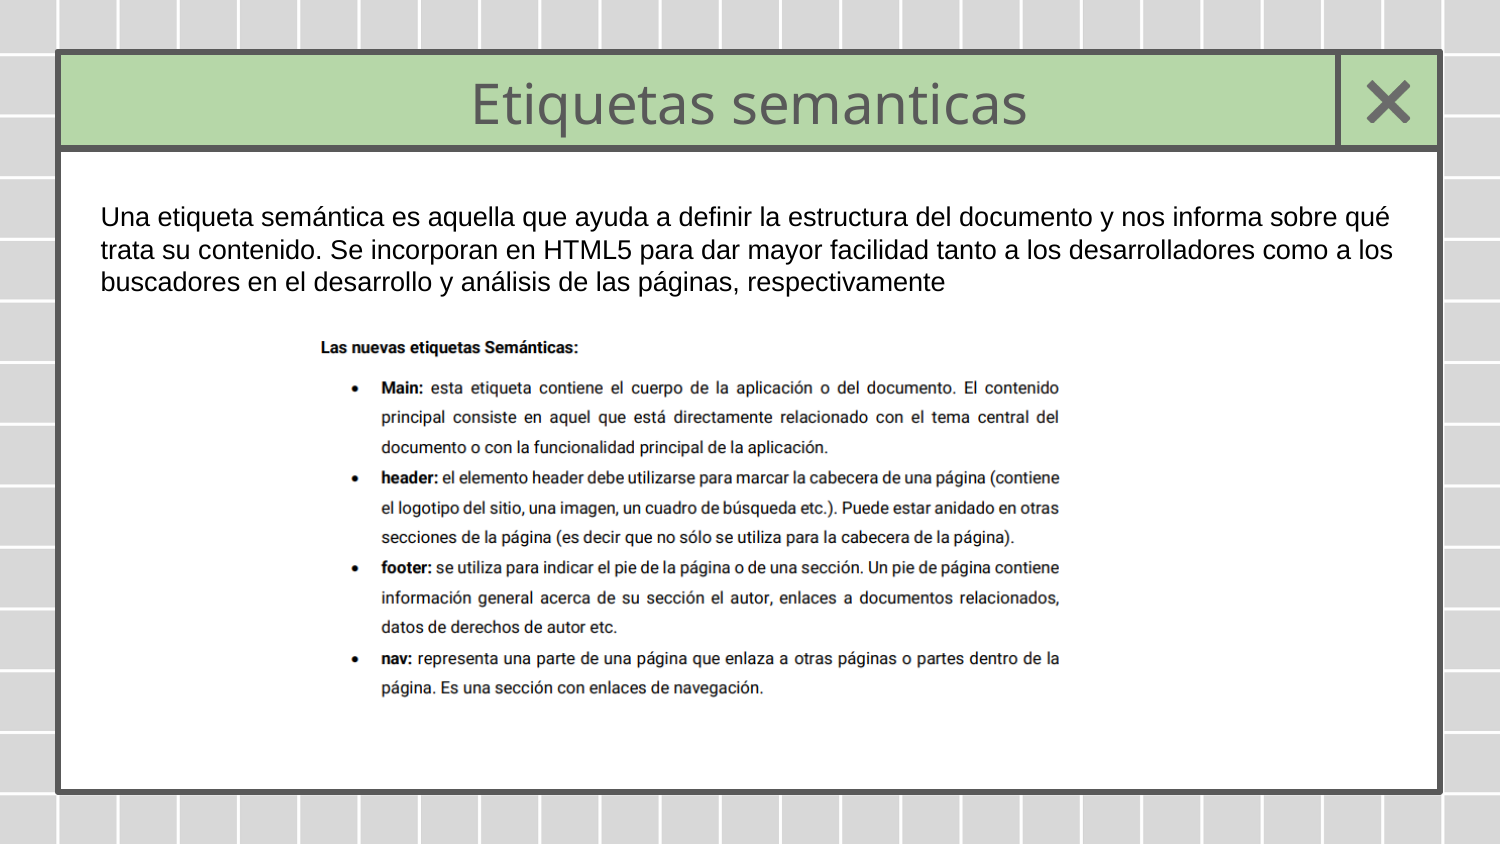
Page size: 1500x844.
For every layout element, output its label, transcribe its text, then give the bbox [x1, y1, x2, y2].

title Etiquetas semanticas [182, 64, 1318, 139]
picture [0, 0, 1500, 844]
text_box Una etiqueta semántica es aquella que ayuda a definir la estructura del documento y nos informa sobre qué trata su contenido. Se incorporan en HTML5 para dar mayor facilidad tanto a los desarrolladores como a los buscadores en el desarrollo y análisis de las páginas, respectivamente [85, 184, 1432, 313]
